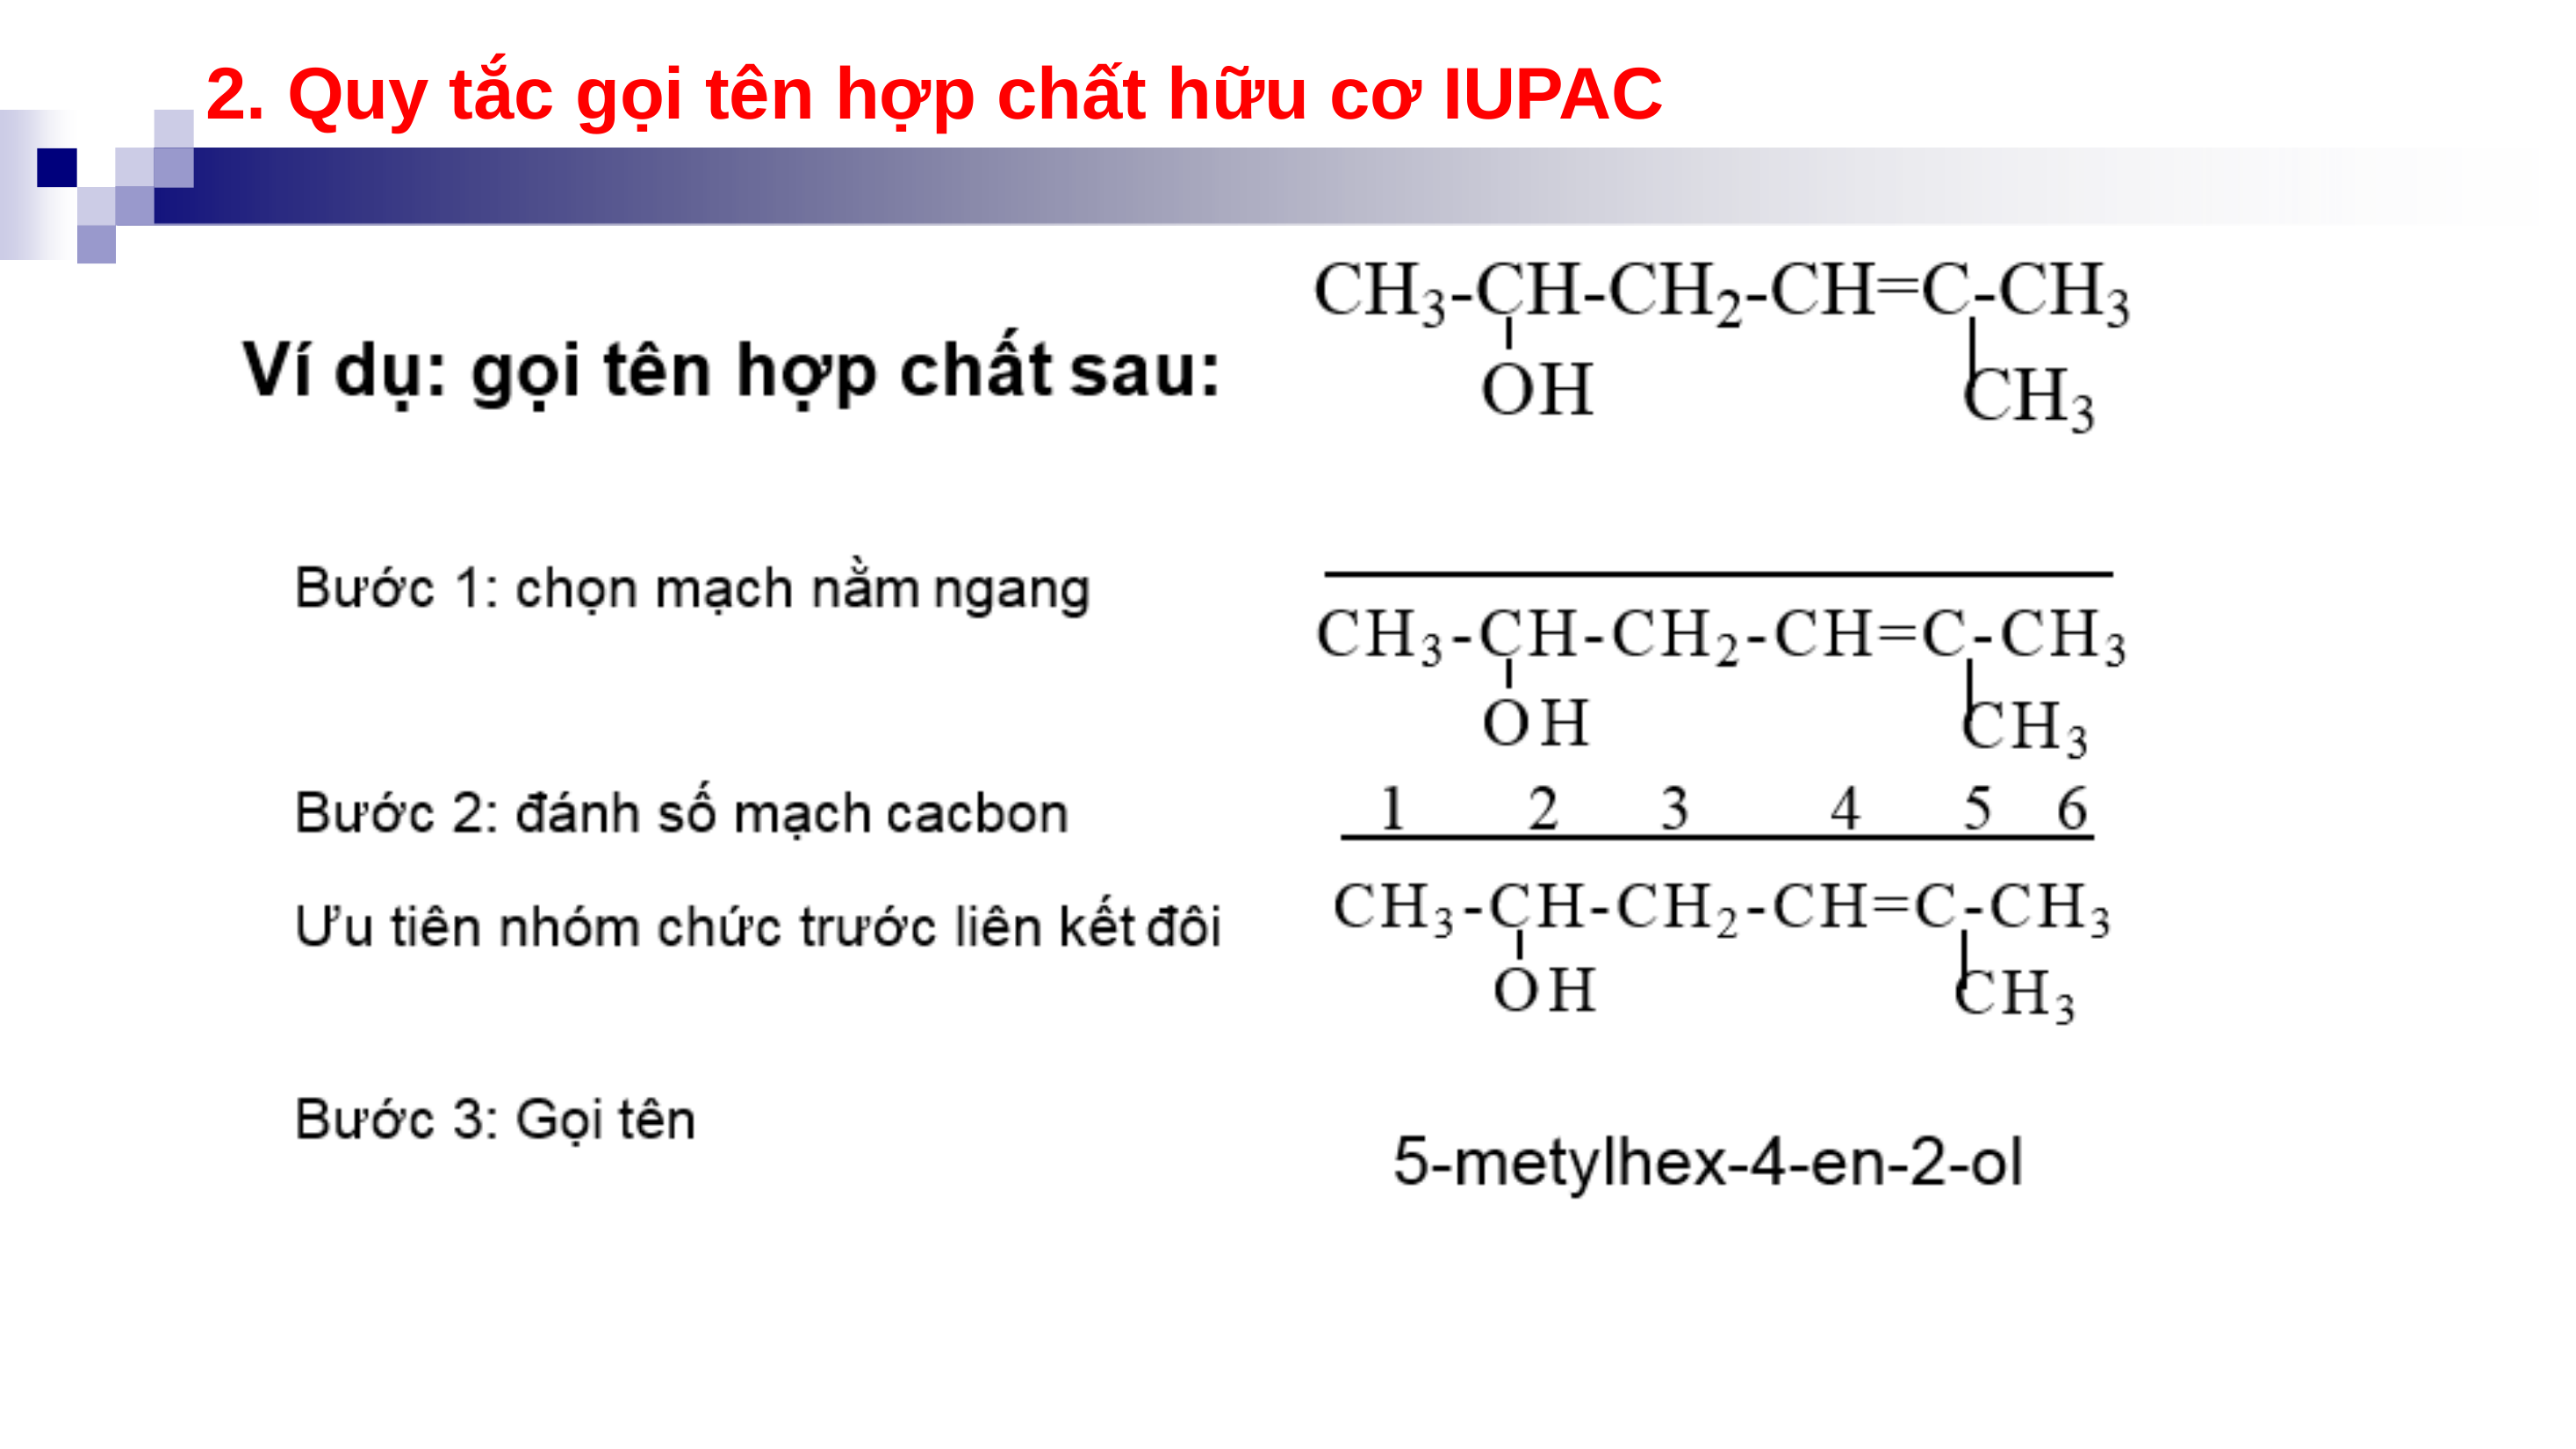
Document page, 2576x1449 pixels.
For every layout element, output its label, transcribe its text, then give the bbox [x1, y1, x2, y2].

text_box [0, 109, 2576, 264]
text_box 2. Quy tắc gọi tên hợp chất hữu cơ IUPAC [202, 41, 1760, 109]
picture [231, 234, 2177, 1215]
